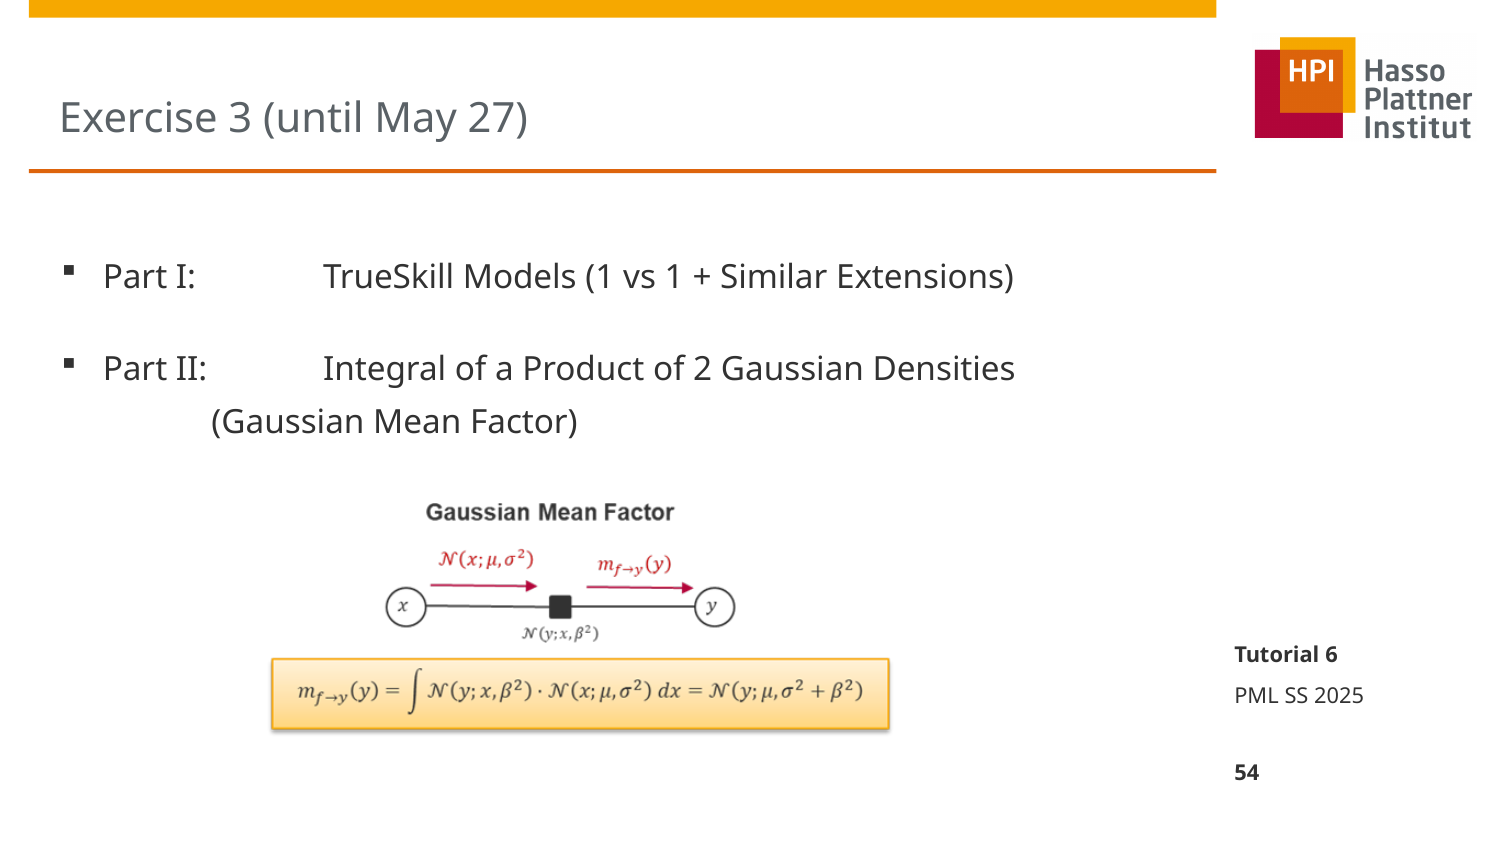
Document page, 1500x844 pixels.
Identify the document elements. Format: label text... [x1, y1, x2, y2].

slide_number PML SS 2025 [1216, 681, 1471, 758]
title Exercise 3 (until May 27) [58, 17, 1187, 170]
picture [265, 480, 897, 844]
list Part I: TrueSkill Models (1 vs 1 + Similar Extensions) Part II: Integral of a Product of 2 Gaussian Densities (Gaussian Mean Factor) [58, 203, 1187, 788]
picture [1252, 33, 1477, 142]
slide_number 54 [1216, 758, 1471, 788]
footer Tutorial 6 [1216, 584, 1471, 670]
